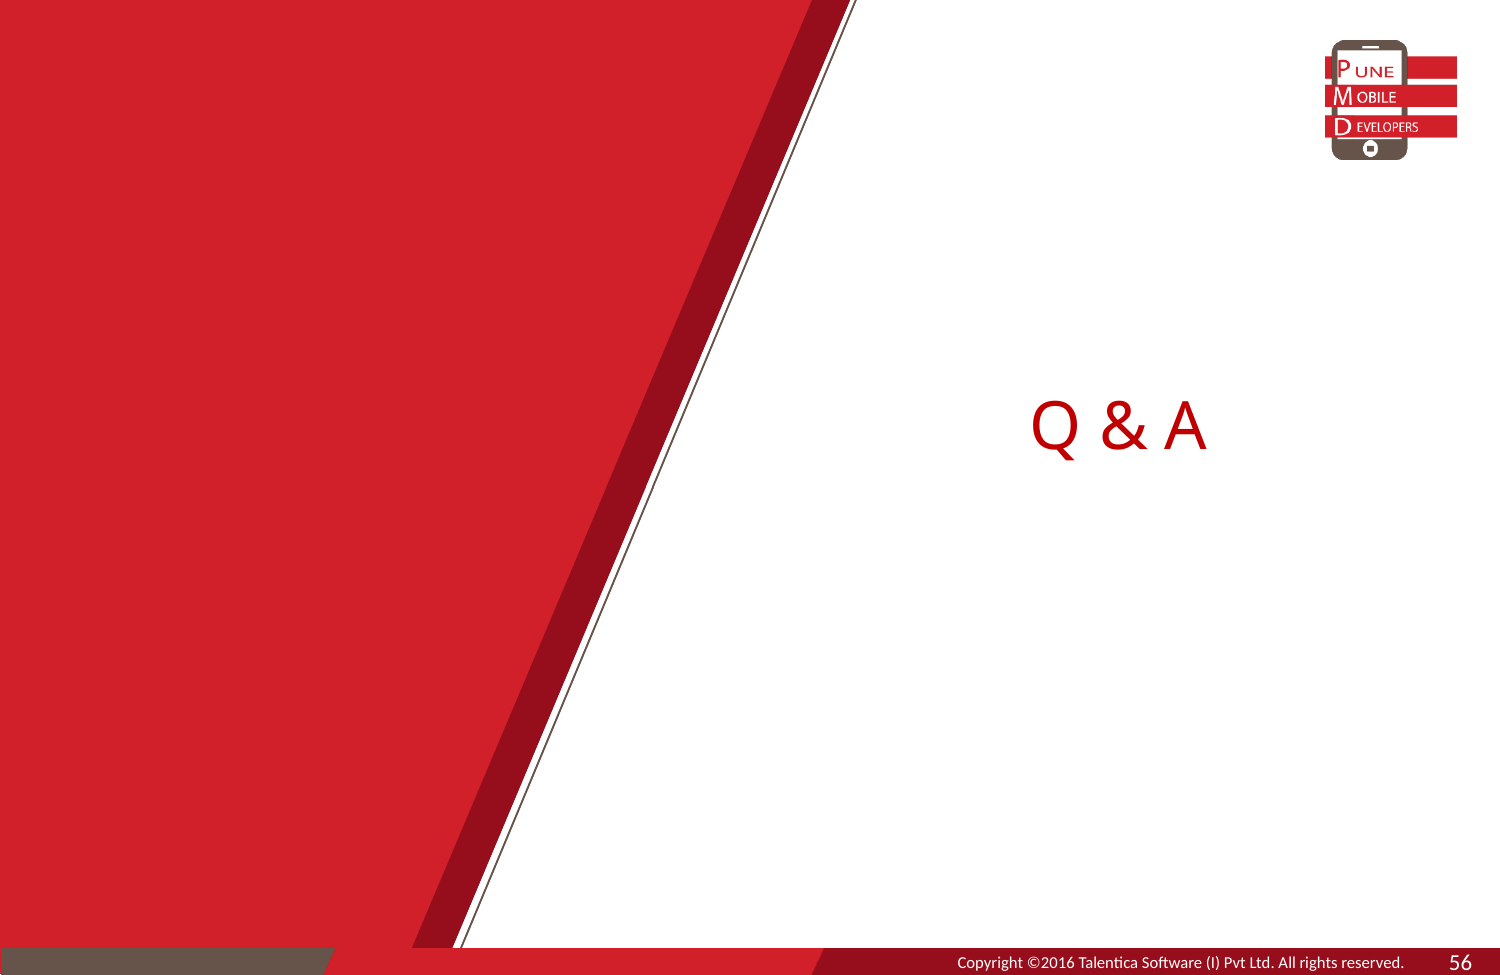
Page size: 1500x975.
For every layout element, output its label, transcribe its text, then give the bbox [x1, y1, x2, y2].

list Q & A [762, 375, 1475, 488]
picture [0, 0, 1500, 975]
